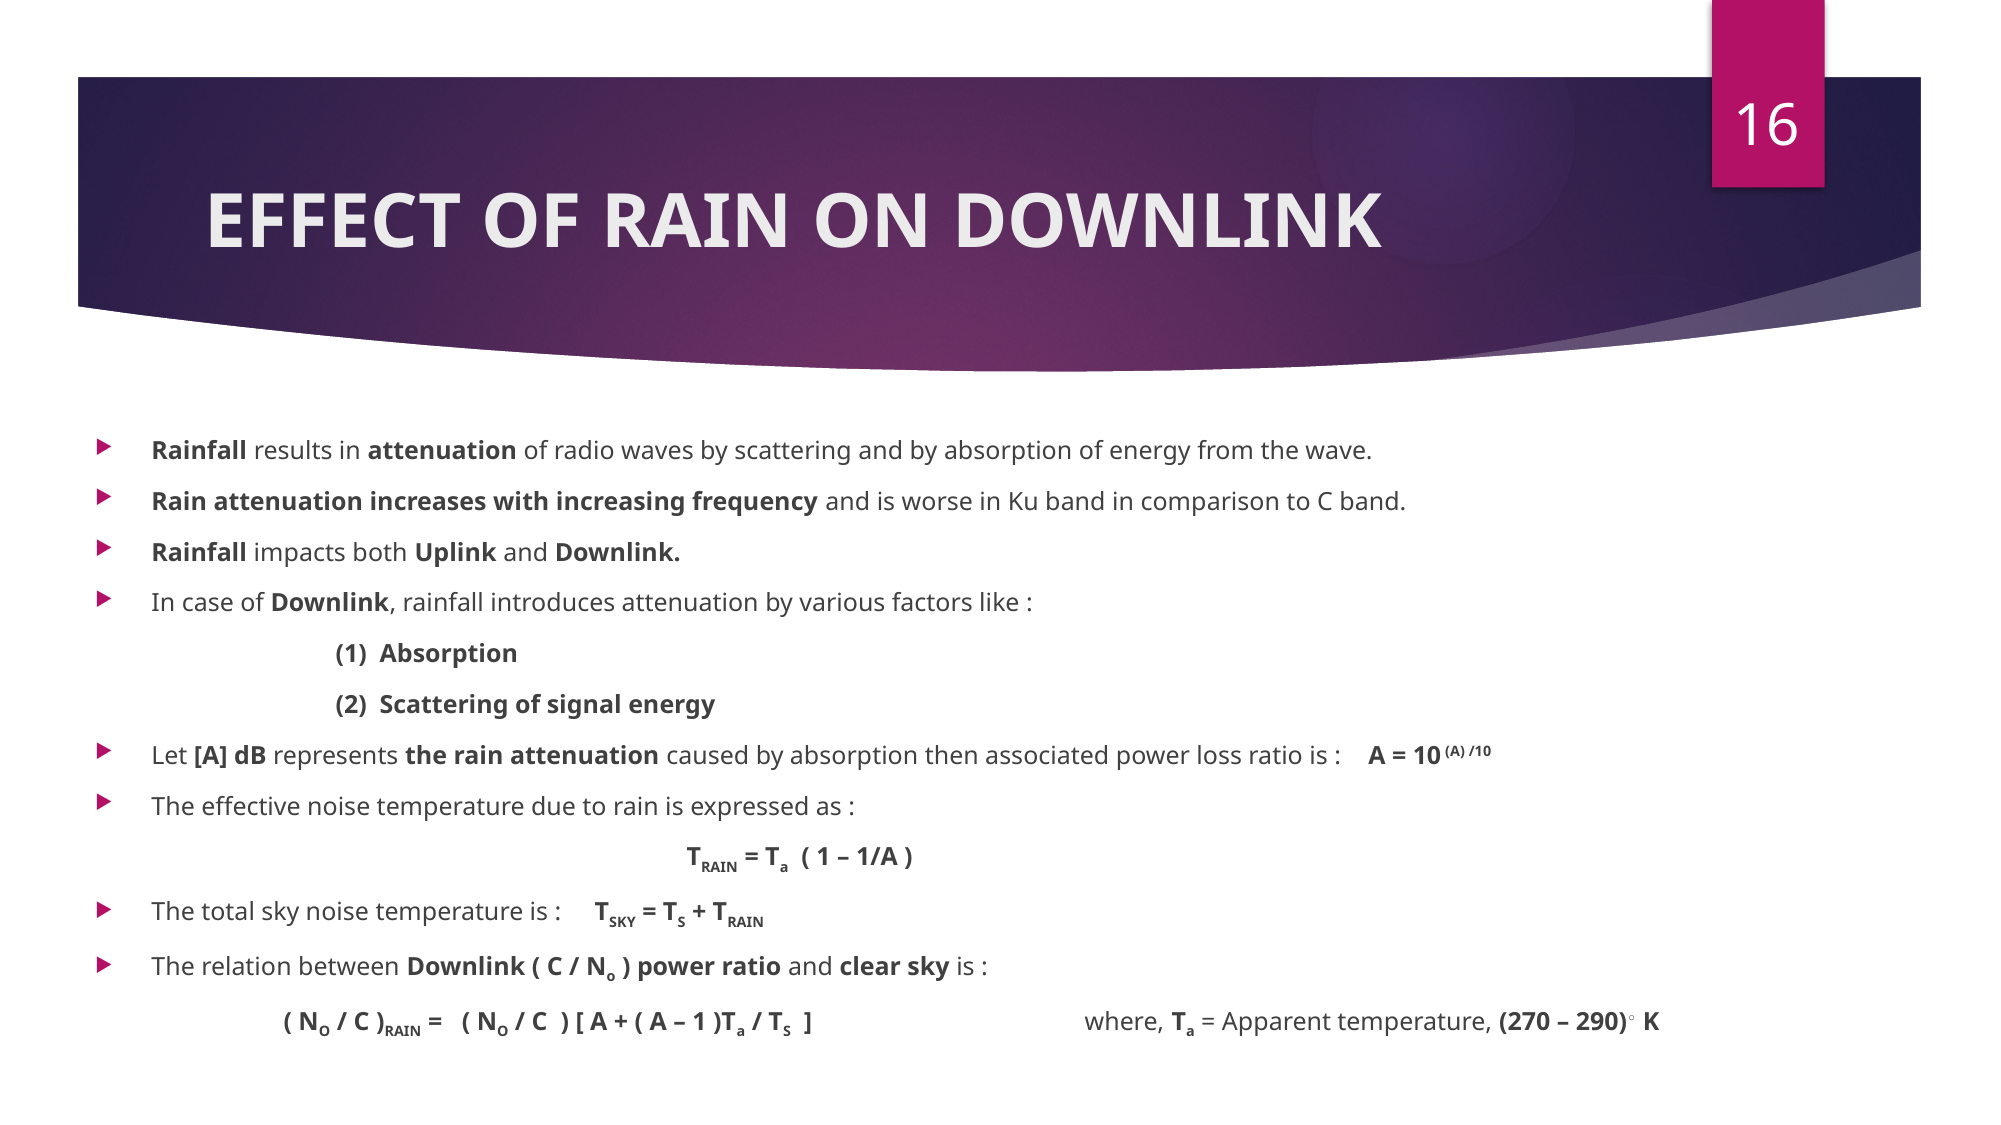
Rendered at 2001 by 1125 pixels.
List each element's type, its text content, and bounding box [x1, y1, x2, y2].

slide_number 16 [1698, 48, 1836, 175]
title EFFECT OF RAIN ON DOWNLINK [189, 159, 1859, 276]
list Rainfall results in attenuation of radio waves by scattering and by absorption of energy from the wave. Rain attenuation increases with increasing frequency and is worse in Ku band in comparison to C band. Rainfall impacts both Uplink and Downlink. In case of Downlink, rainfall introduces attenuation by various factors like : (1) Absorption (2) Scattering of signal energy Let [A] dB represents the rain attenuation caused by absorption then associated power loss ratio is : A = 10 (A) /10 The effective noise temperature due to rain is expressed as : TRAIN = Ta ( 1 – 1/A ) The total sky noise temperature is : TSKY = TS + TRAIN The relation between Downlink ( C / No ) power ratio and clear sky is : ( NO / C )RAIN = ( NO / C ) [ A + ( A – 1 )Ta / TS ] where, Ta = Apparent temperature, (270 – 290)◦ K [80, 427, 1923, 1106]
